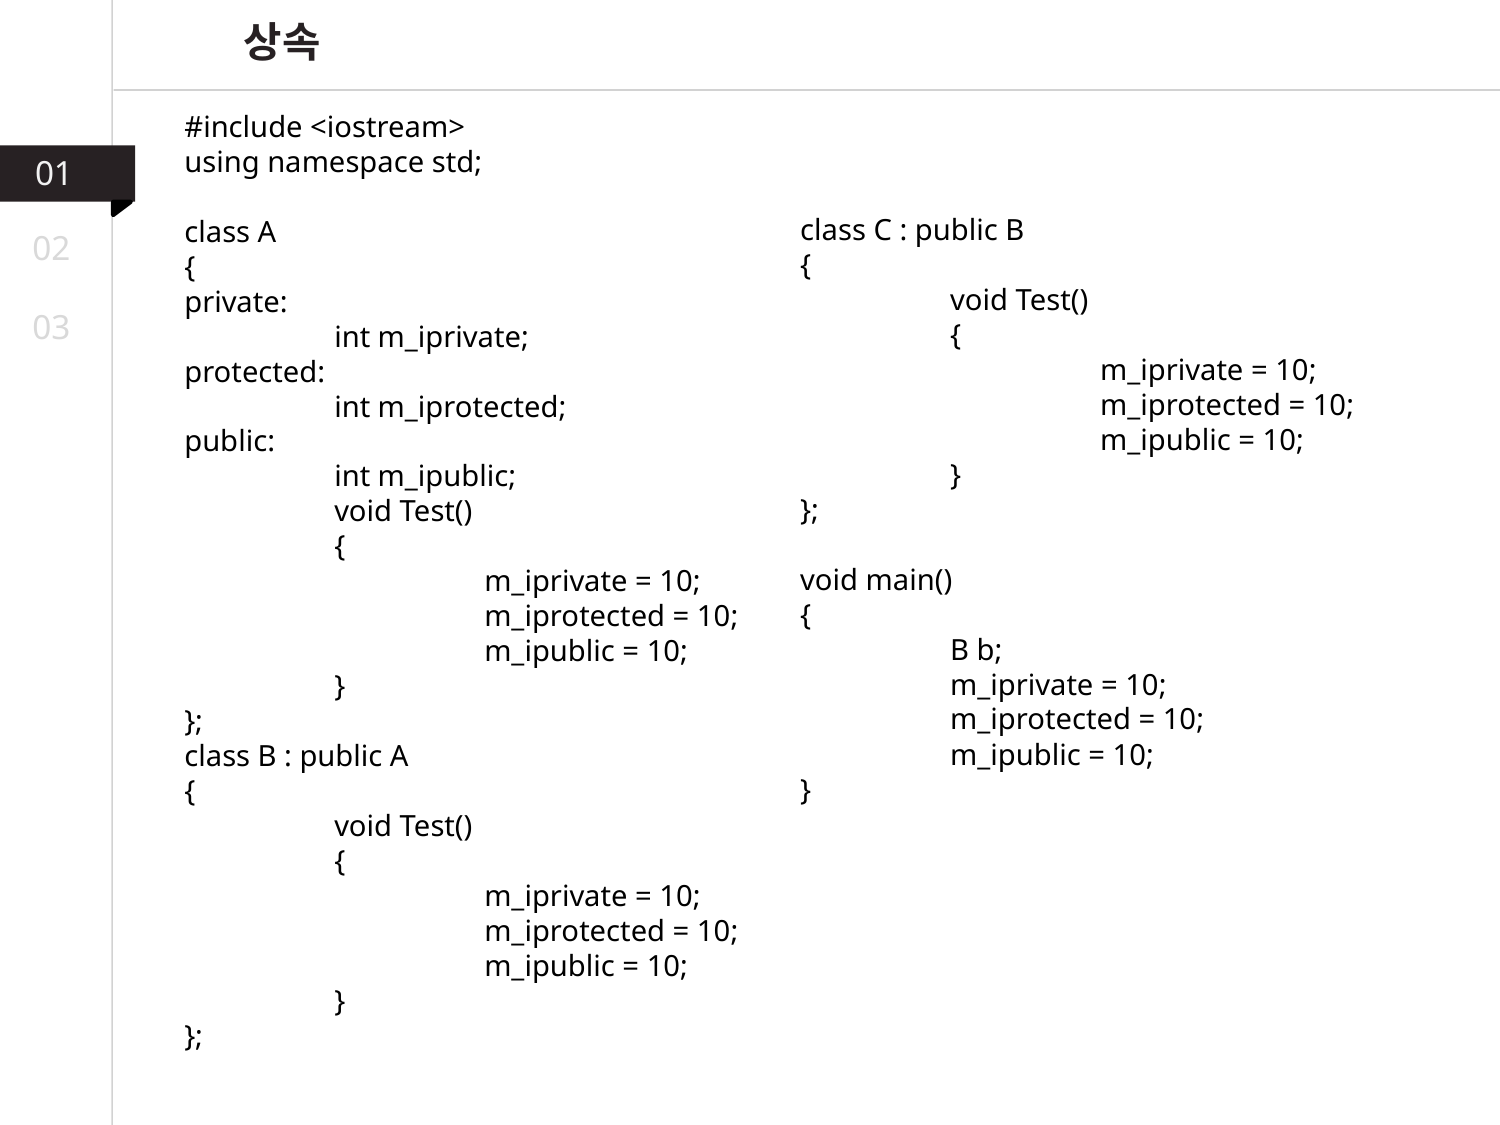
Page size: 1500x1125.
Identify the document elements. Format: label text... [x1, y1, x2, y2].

text_box #include <iostream> using namespace std; class A { private: int m_iprivate; protected: int m_iprotected; public: int m_ipublic; void Test() { m_iprivate = 10; m_iprotected = 10; m_ipublic = 10; } }; class B : public A { void Test() { m_iprivate = 10; m_iprotected = 10; m_ipublic = 10; } }; [169, 100, 1500, 1060]
text_box [0, 143, 107, 204]
text_box 03 [17, 298, 92, 354]
text_box [117, 199, 133, 215]
text_box 01 [20, 144, 107, 200]
text_box [117, 143, 137, 204]
text_box 02 [17, 219, 92, 275]
text_box 상속 [121, 8, 443, 74]
text_box class C : public B { void Test() { m_iprivate = 10; m_iprotected = 10; m_ipublic = 10; } }; void main() { B b; m_iprivate = 10; m_iprotected = 10; m_ipublic = 10; } [785, 169, 1500, 849]
